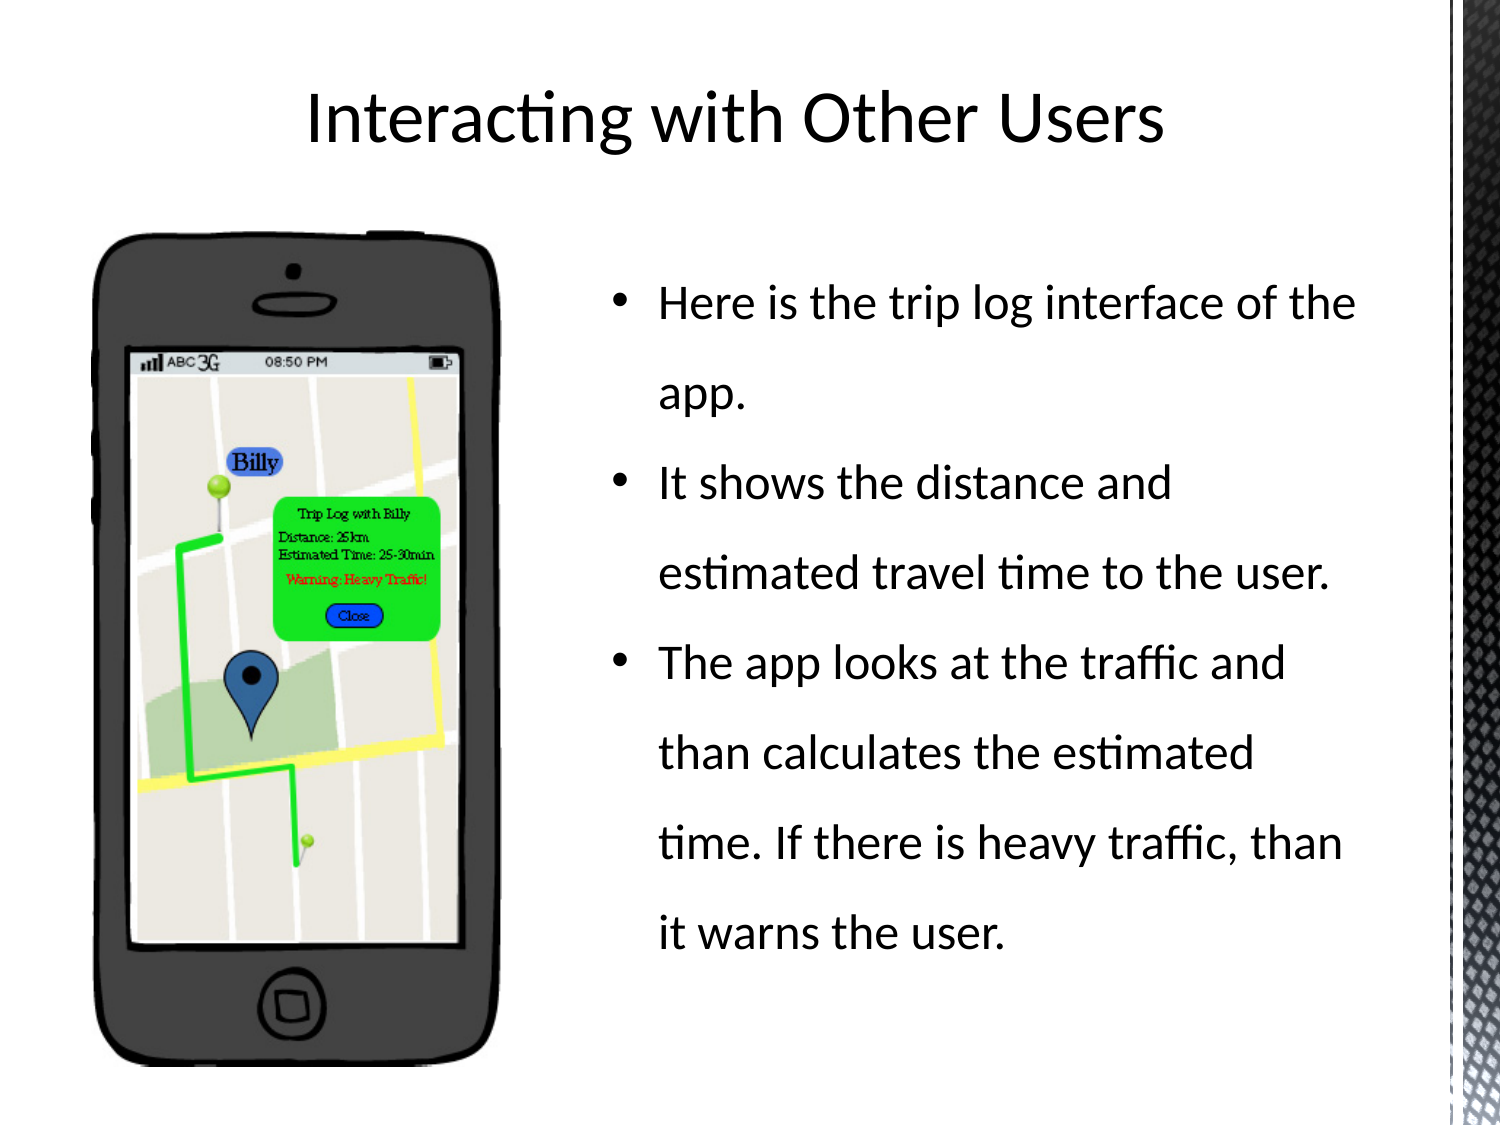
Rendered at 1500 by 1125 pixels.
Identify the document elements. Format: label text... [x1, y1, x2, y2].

title Interacting with Other Users [190, 39, 1282, 185]
text_box Here is the trip log interface of the app. It shows the distance and estimated travel time to the user. The app looks at the traffic and than calculates the estimated time. If there is heavy traffic, than it warns the user. [596, 231, 1376, 967]
picture [1447, 0, 1500, 1125]
picture [90, 230, 503, 1067]
